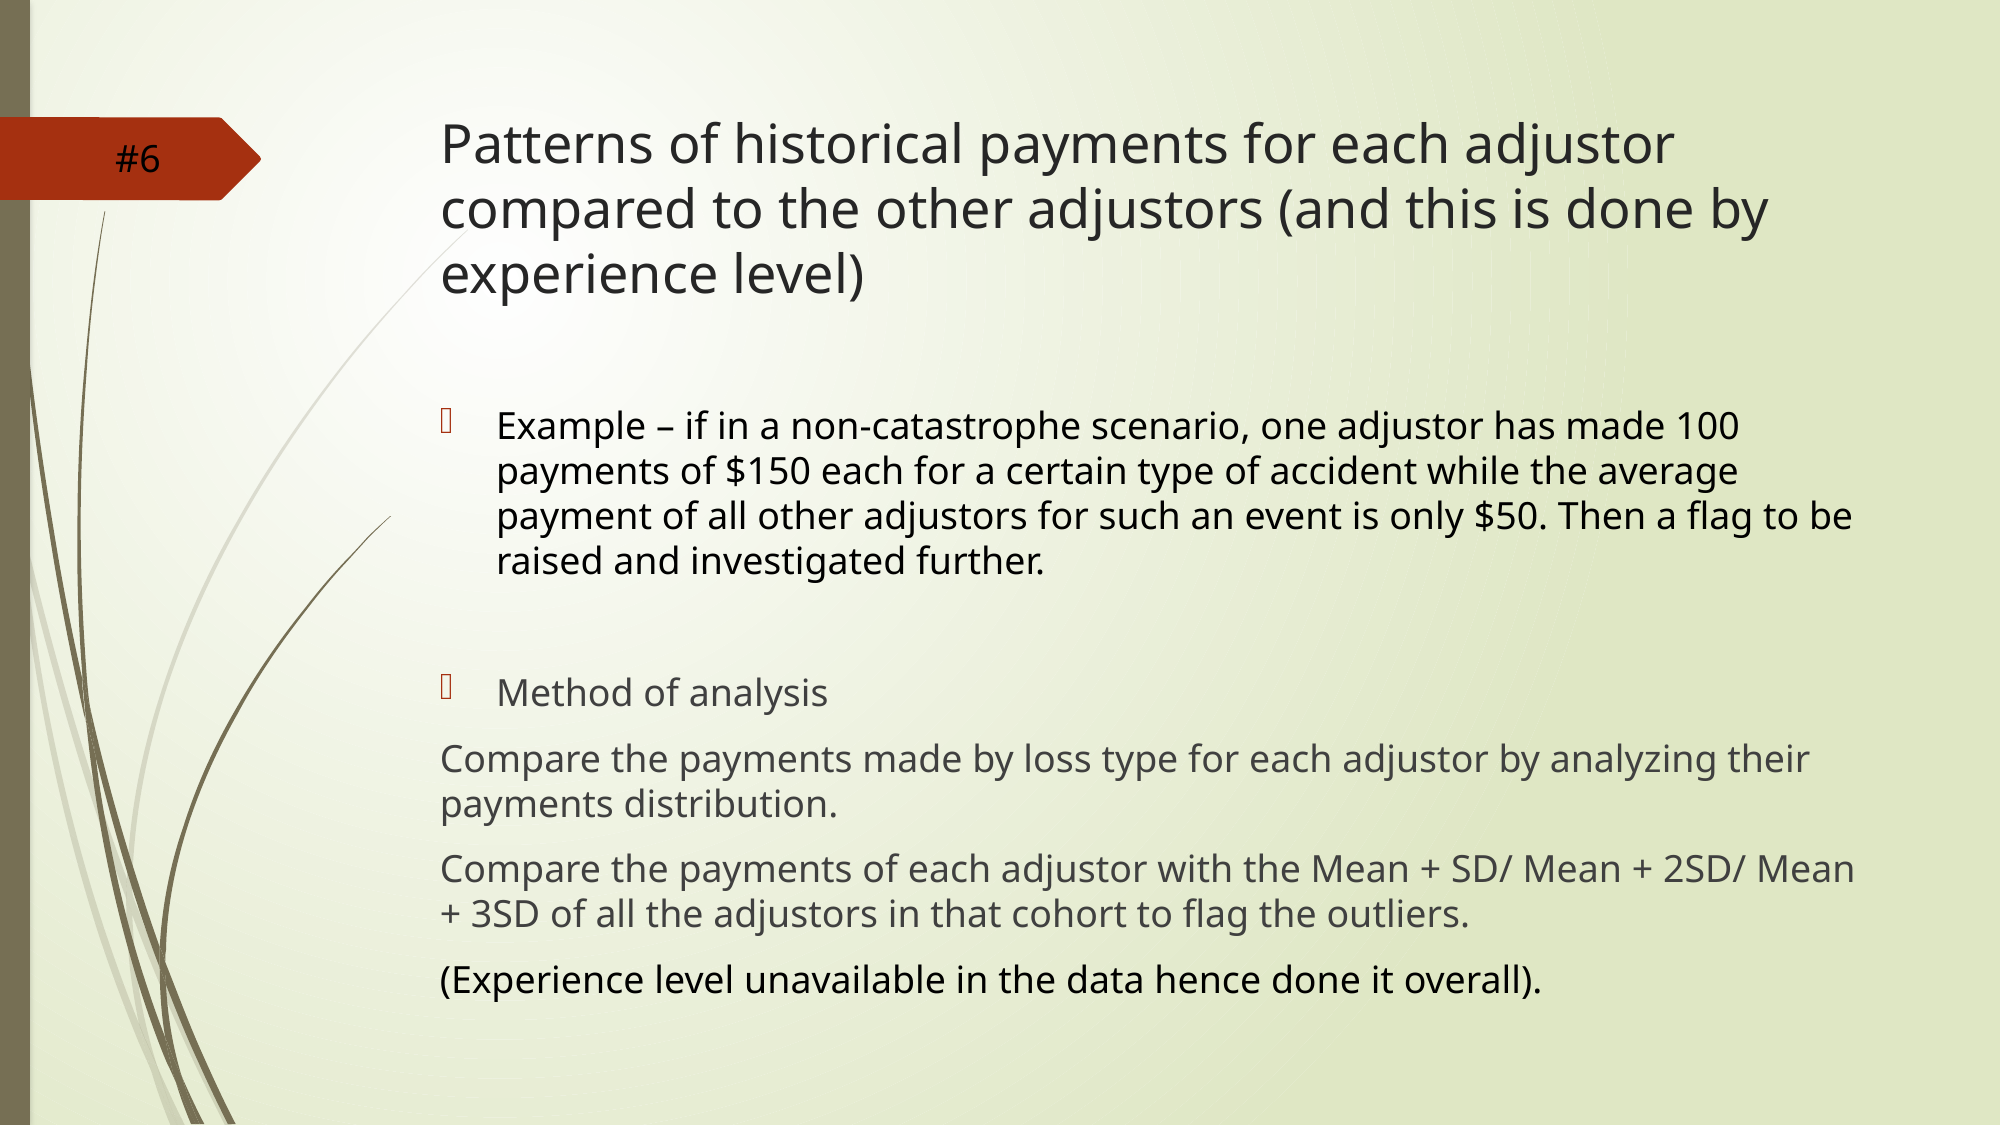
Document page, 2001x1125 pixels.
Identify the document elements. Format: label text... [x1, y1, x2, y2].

text_box #6 [100, 128, 251, 188]
title Patterns of historical payments for each adjustor compared to the other adjustors (and this is done by experience level) [425, 102, 1888, 313]
text_box Example – if in a non-catastrophe scenario, one adjustor has made 100 payments of $150 each for a certain type of accident while the average payment of all other adjustors for such an event is only $50. Then a flag to be raised and investigated further. Method of analysis Compare the payments made by loss type for each adjustor by analyzing their payments distribution. Compare the payments of each adjustor with the Mean + SD/ Mean + 2SD/ Mean + 3SD of all the adjustors in that cohort to flag the outliers. (Experience level unavailable in the data hence done it overall). [424, 394, 1888, 792]
